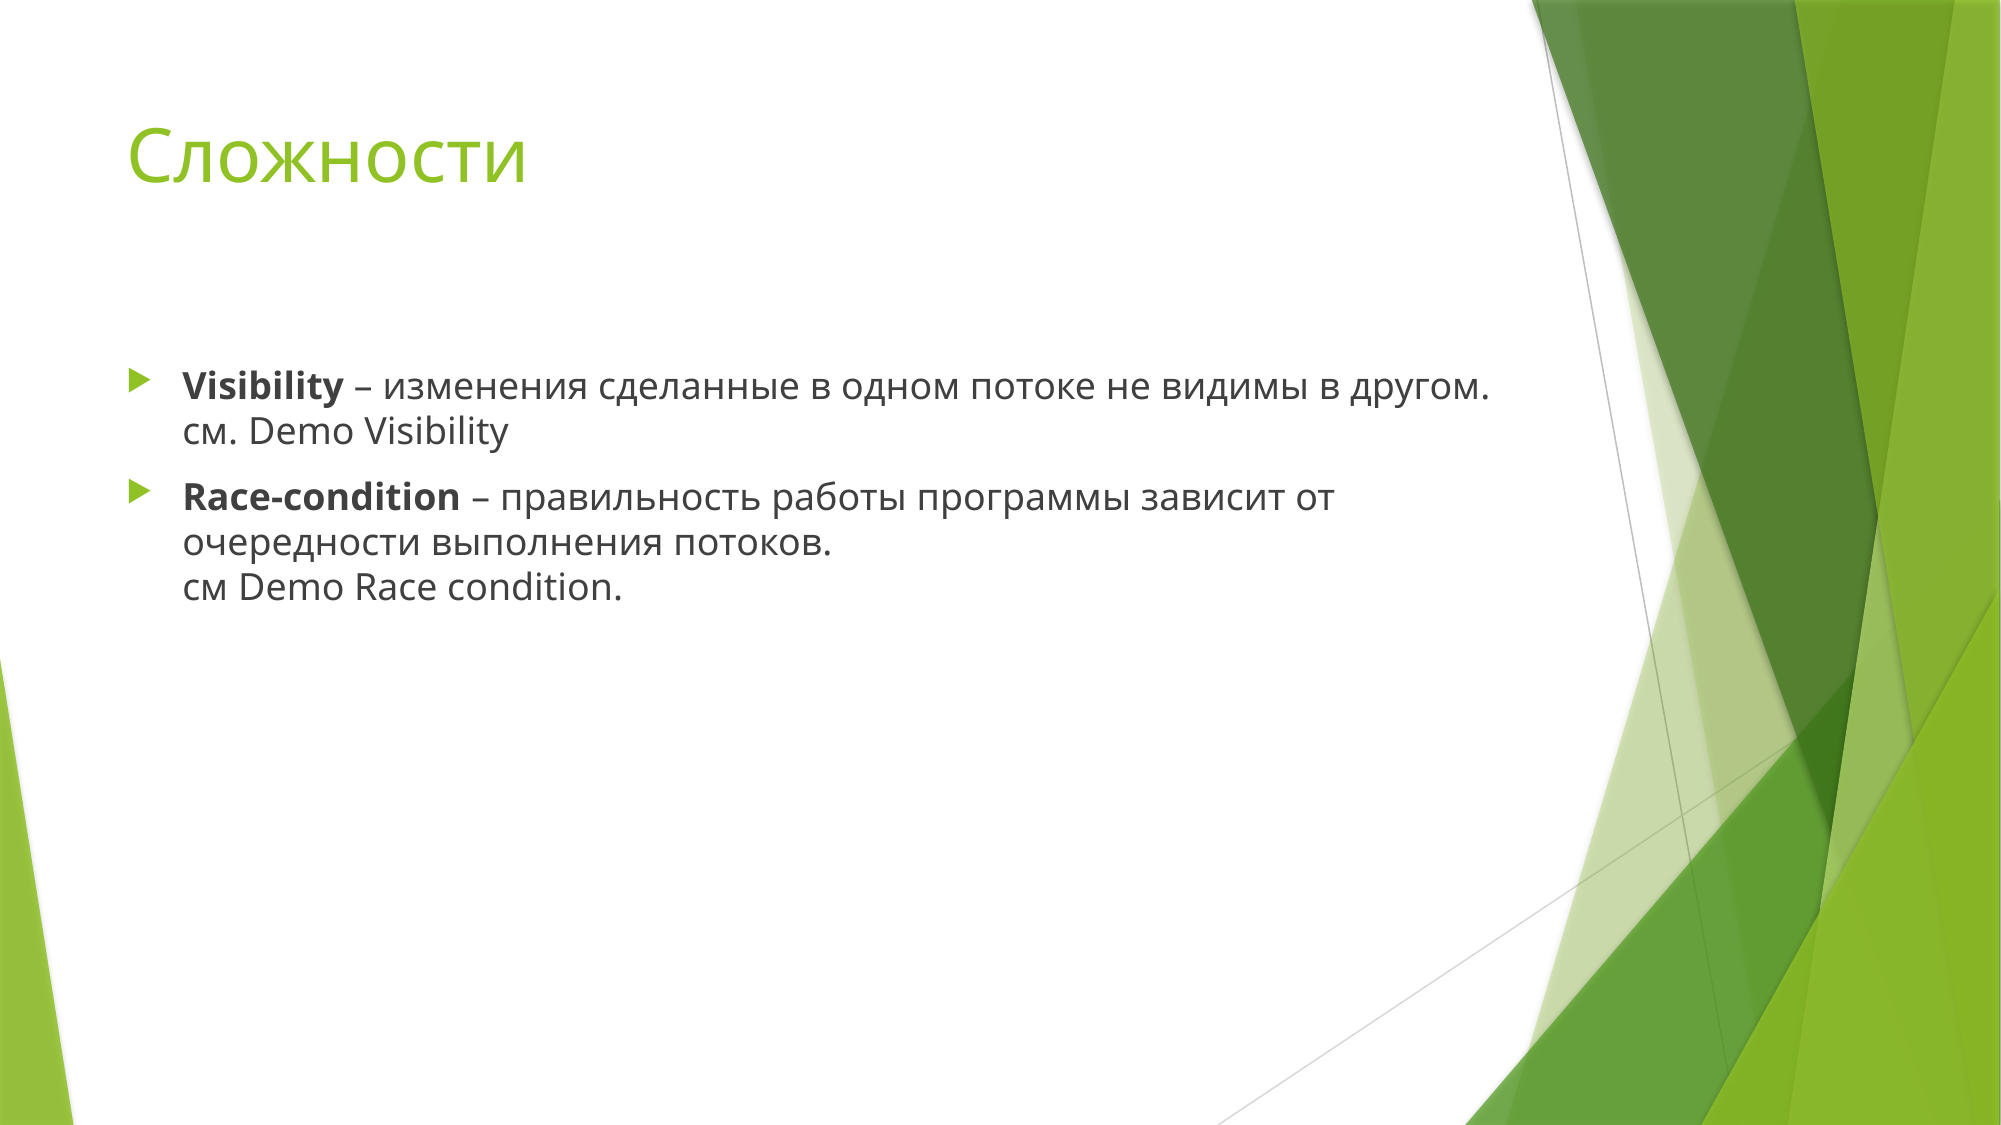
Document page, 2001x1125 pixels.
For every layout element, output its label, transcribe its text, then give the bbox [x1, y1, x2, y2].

title Сложности [111, 99, 1522, 317]
list Visibility – изменения сделанные в одном потоке не видимы в другом. см. Demo Visibility Race-condition – правильность работы программы зависит от очередности выполнения потоков. см Demo Race condition. [111, 354, 1522, 992]
